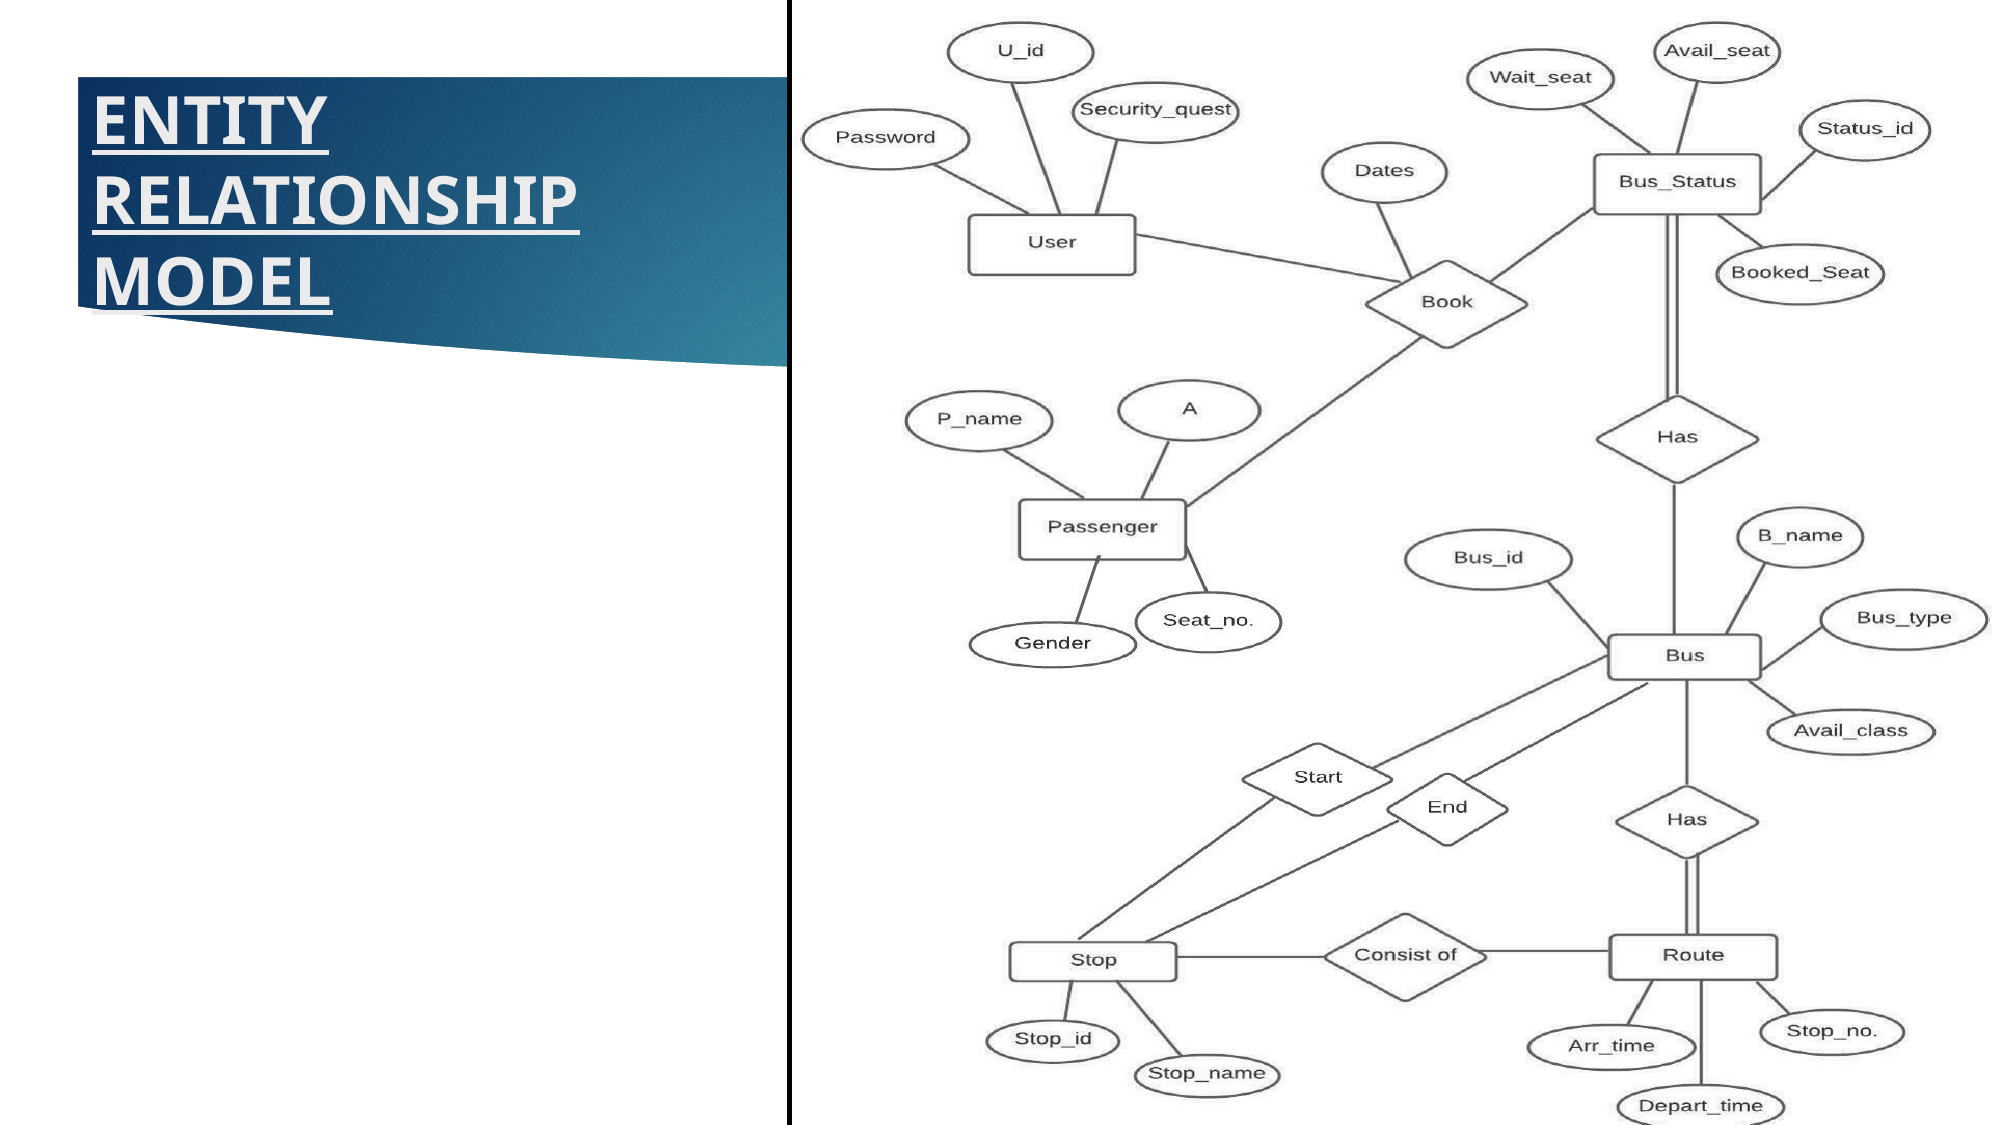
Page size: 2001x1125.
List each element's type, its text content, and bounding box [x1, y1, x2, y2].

picture [791, 0, 2000, 1125]
title ENTITY RELATIONSHIP MODEL [76, 115, 786, 281]
